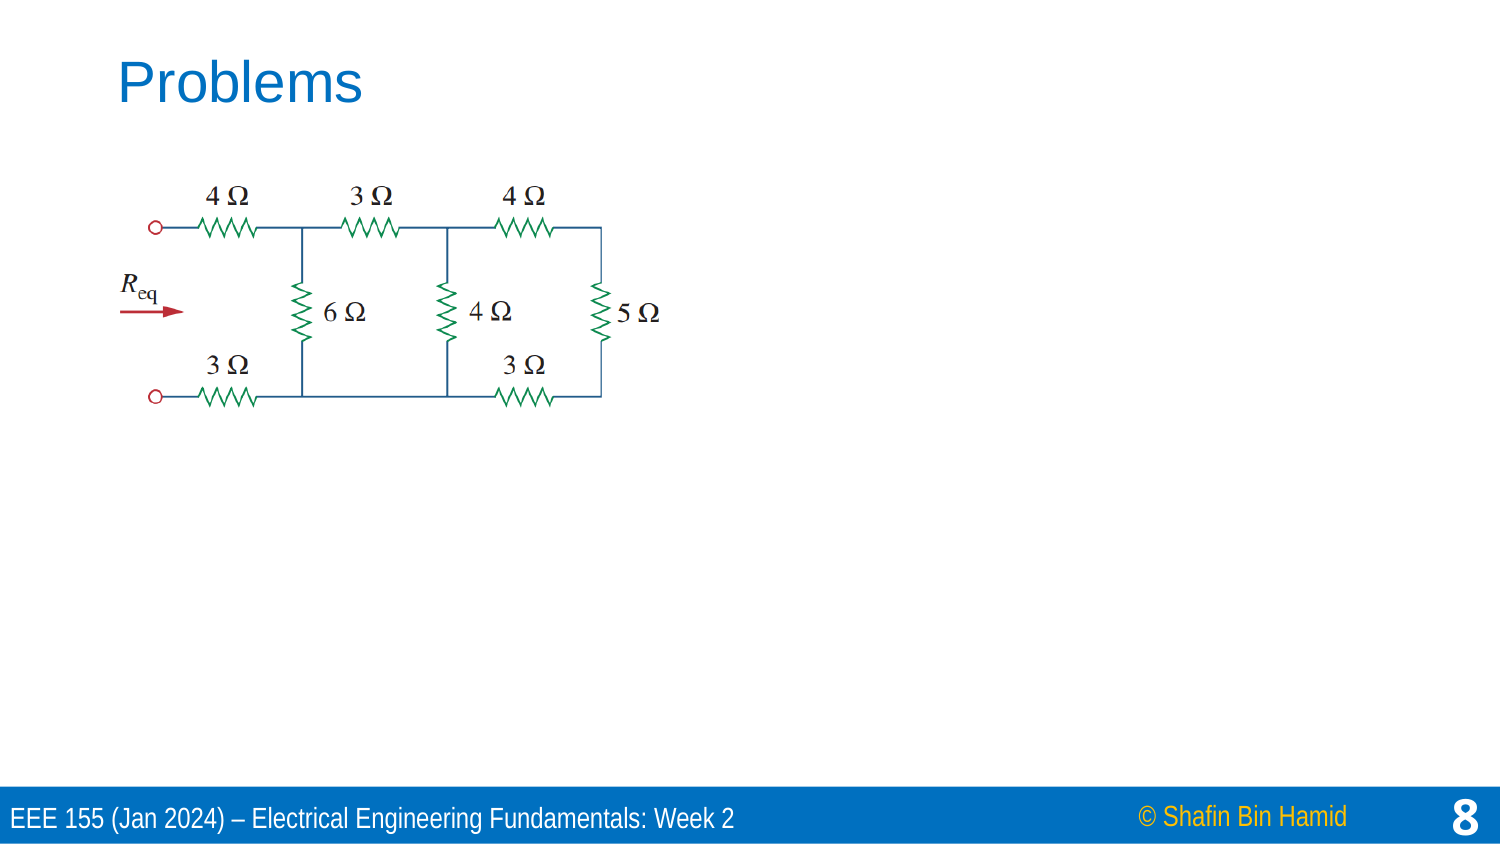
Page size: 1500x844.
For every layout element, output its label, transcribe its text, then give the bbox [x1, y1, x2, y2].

picture [103, 165, 666, 425]
title Problems [103, 45, 1397, 138]
slide_number 8 [1389, 778, 1495, 826]
